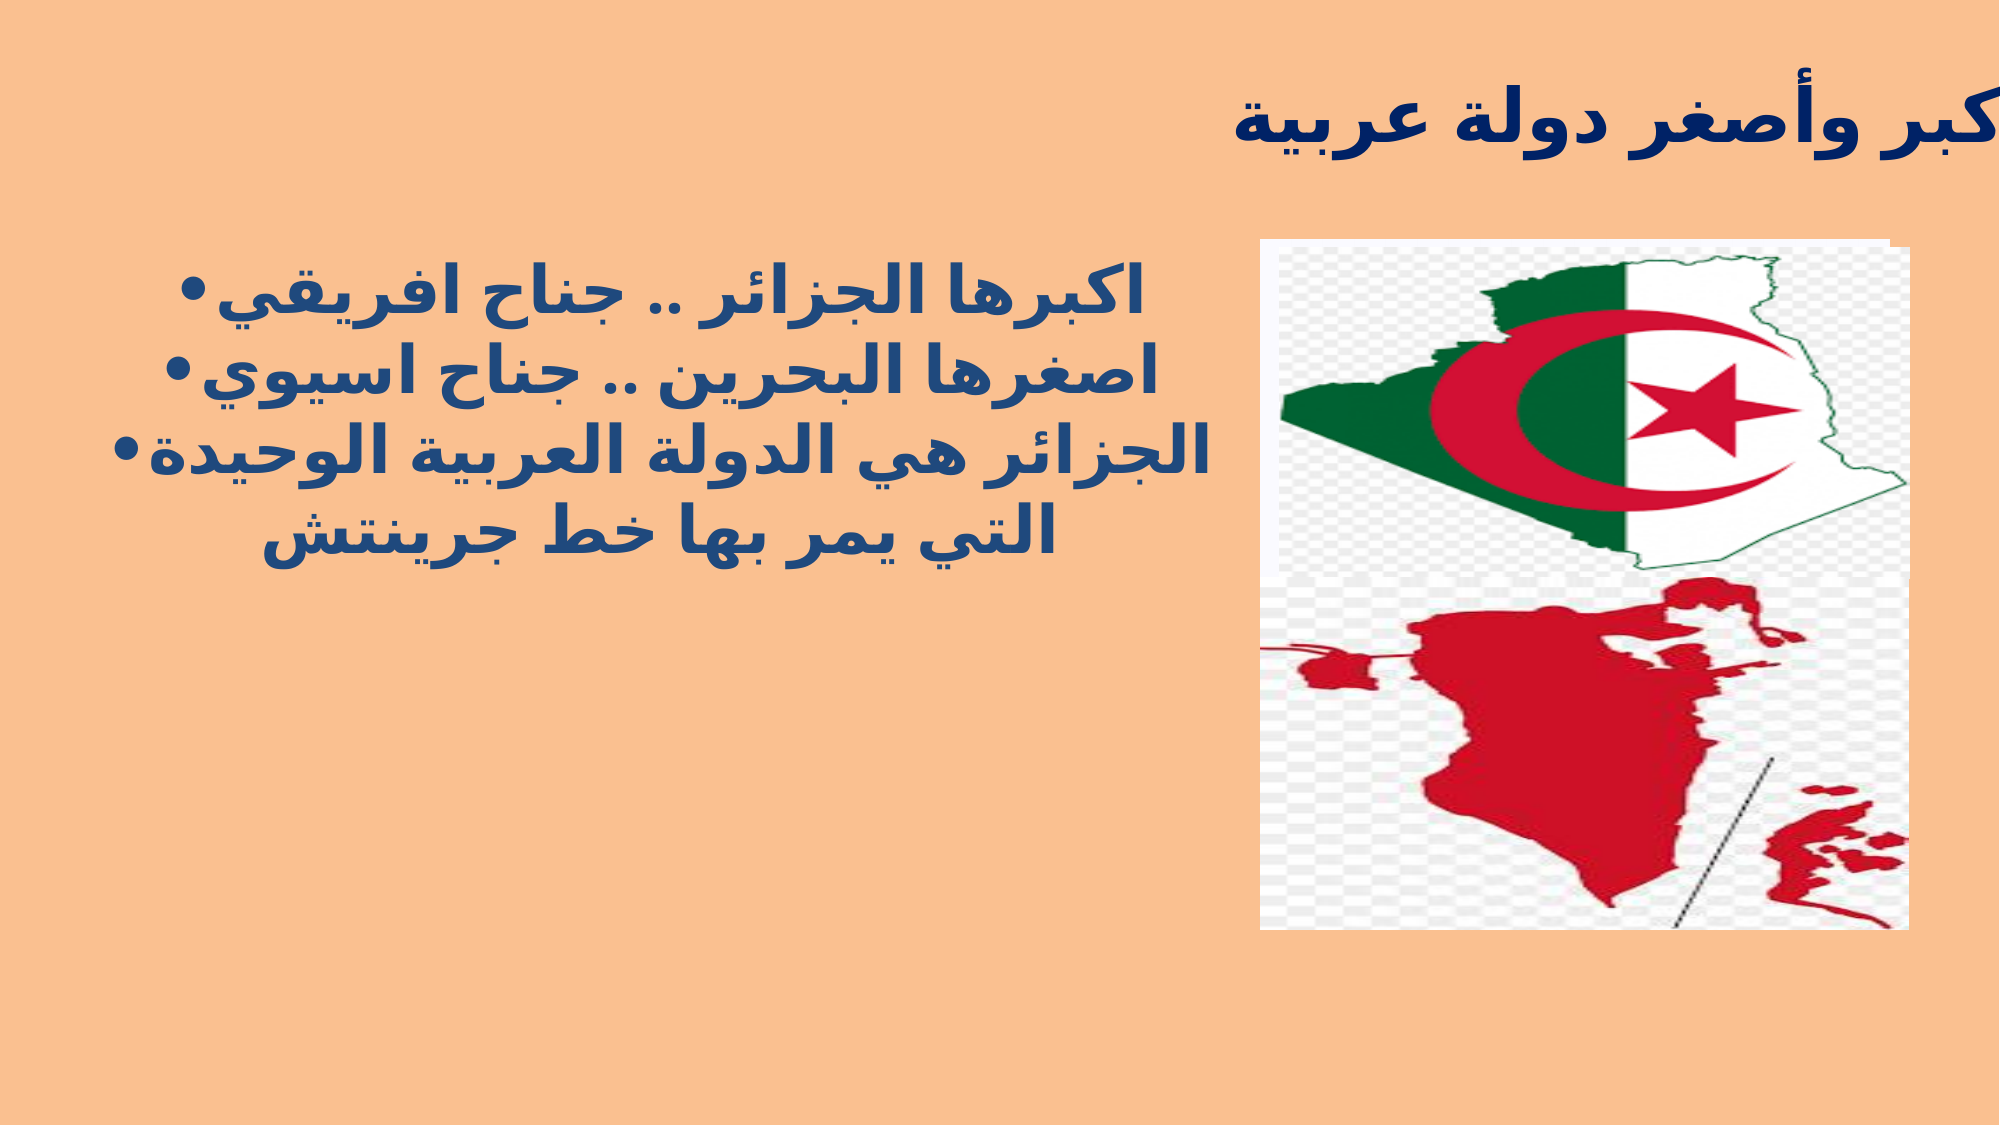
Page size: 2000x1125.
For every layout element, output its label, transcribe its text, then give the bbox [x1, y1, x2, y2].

picture [1259, 239, 1910, 931]
text_box أكبر وأصغر دولة عربية [1216, 59, 2000, 165]
text_box •اكبرها الجزائر .. جناح افريقي •اصغرها البحرين .. جناح اسيوي •الجزائر هي الدولة العربية الوحيدة التي يمر بها خط جرينتش [89, 239, 1230, 575]
